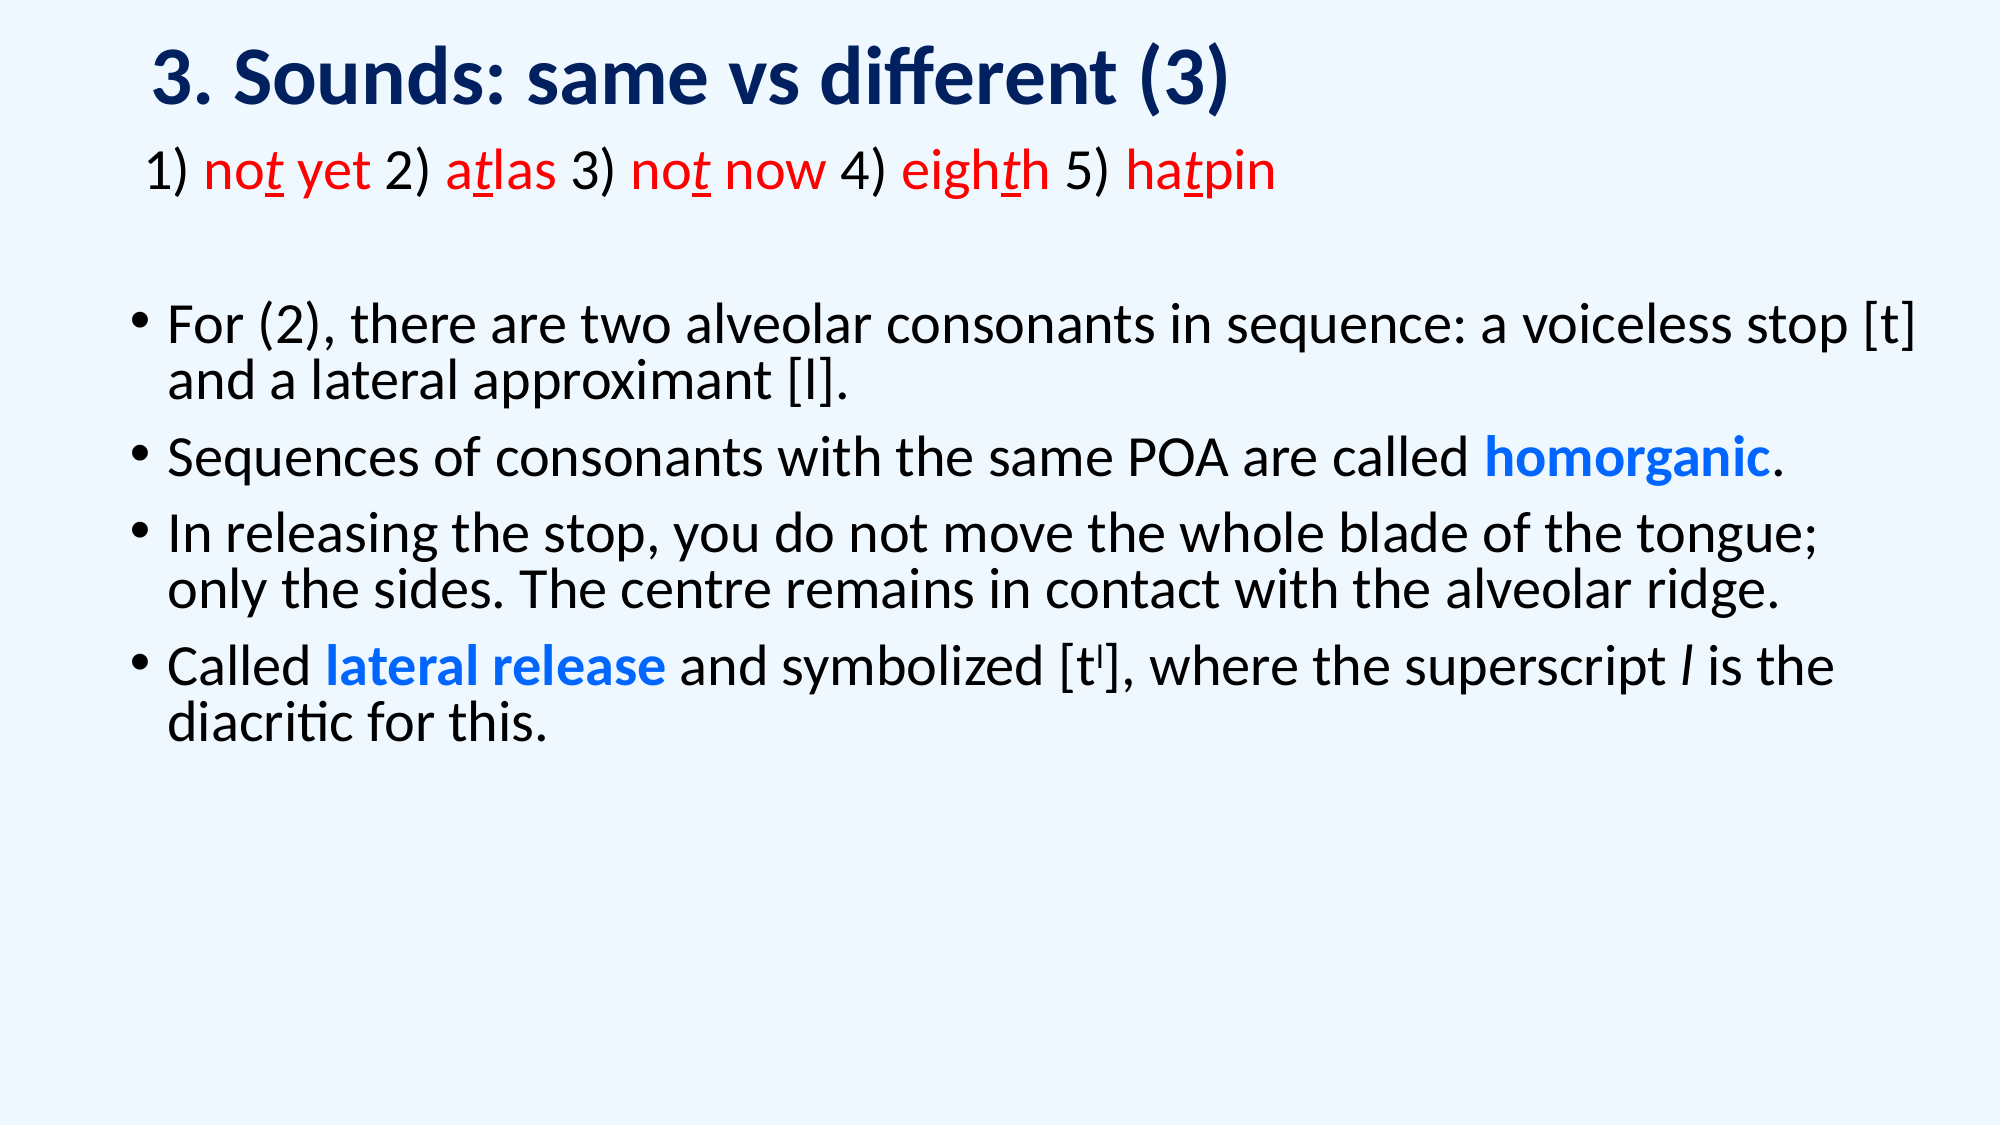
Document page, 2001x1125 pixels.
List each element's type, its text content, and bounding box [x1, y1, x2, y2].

title 3. Sounds: same vs different (3) [135, 19, 1656, 137]
list 1) not yet 2) atlas 3) not now 4) eighth 5) hatpin For (2), there are two alveolar consonants in sequence: a voiceless stop [t] and a lateral approximant [l]. Sequences of consonants with the same POA are called homorganic. In releasing the stop, you do not move the whole blade of the tongue; only the sides. The centre remains in contact with the alveolar ridge. Called lateral release and symbolized [tl], where the superscript l is the diacritic for this. [114, 137, 1938, 1114]
